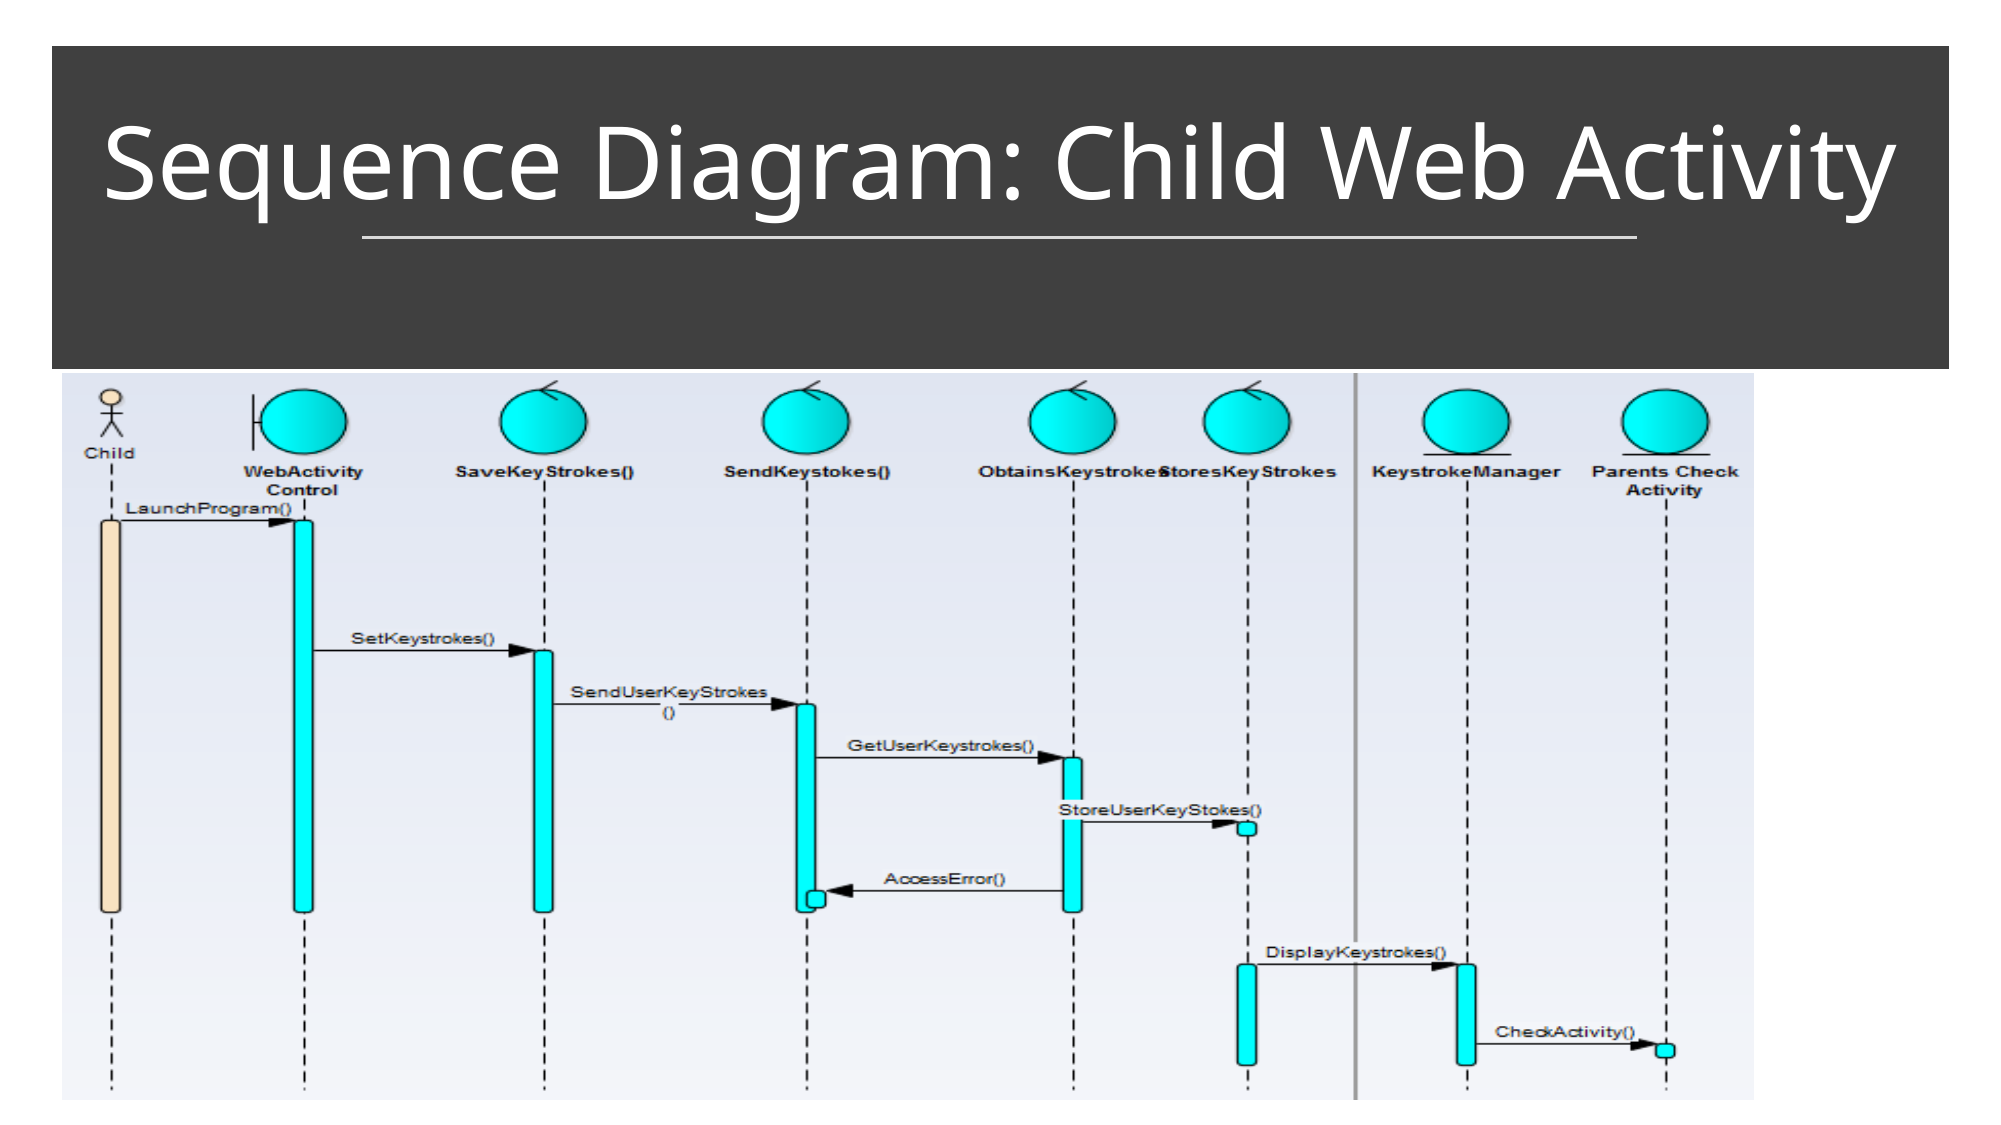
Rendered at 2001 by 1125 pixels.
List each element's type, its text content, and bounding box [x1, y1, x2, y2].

text_box [61, 55, 1939, 360]
title Sequence Diagram: Child Web Activity [86, 76, 1914, 230]
picture [62, 373, 1754, 1101]
